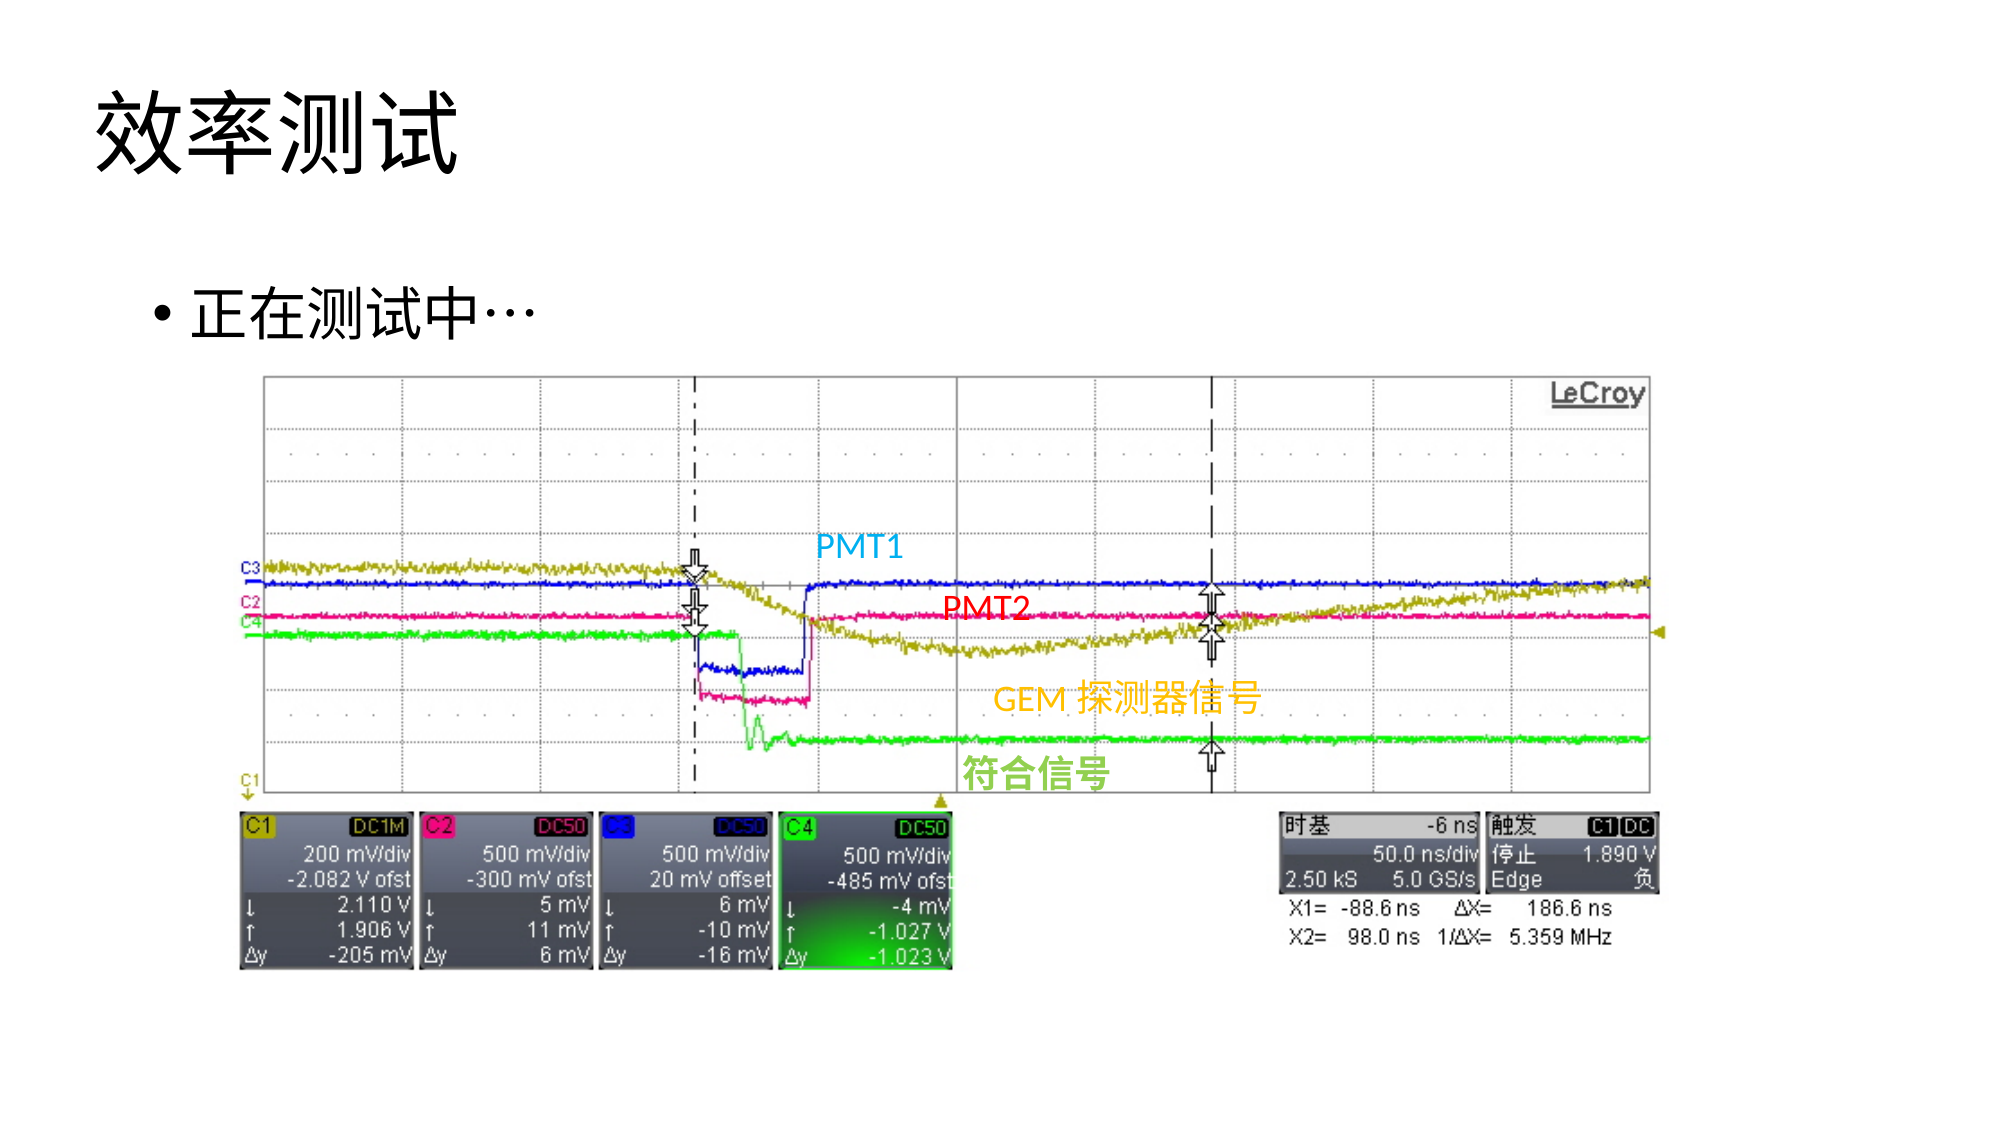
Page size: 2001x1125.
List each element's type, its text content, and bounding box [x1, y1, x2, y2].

title 效率测试 [78, 29, 1804, 247]
list 正在测试中… [137, 277, 1846, 359]
picture [233, 371, 1669, 972]
